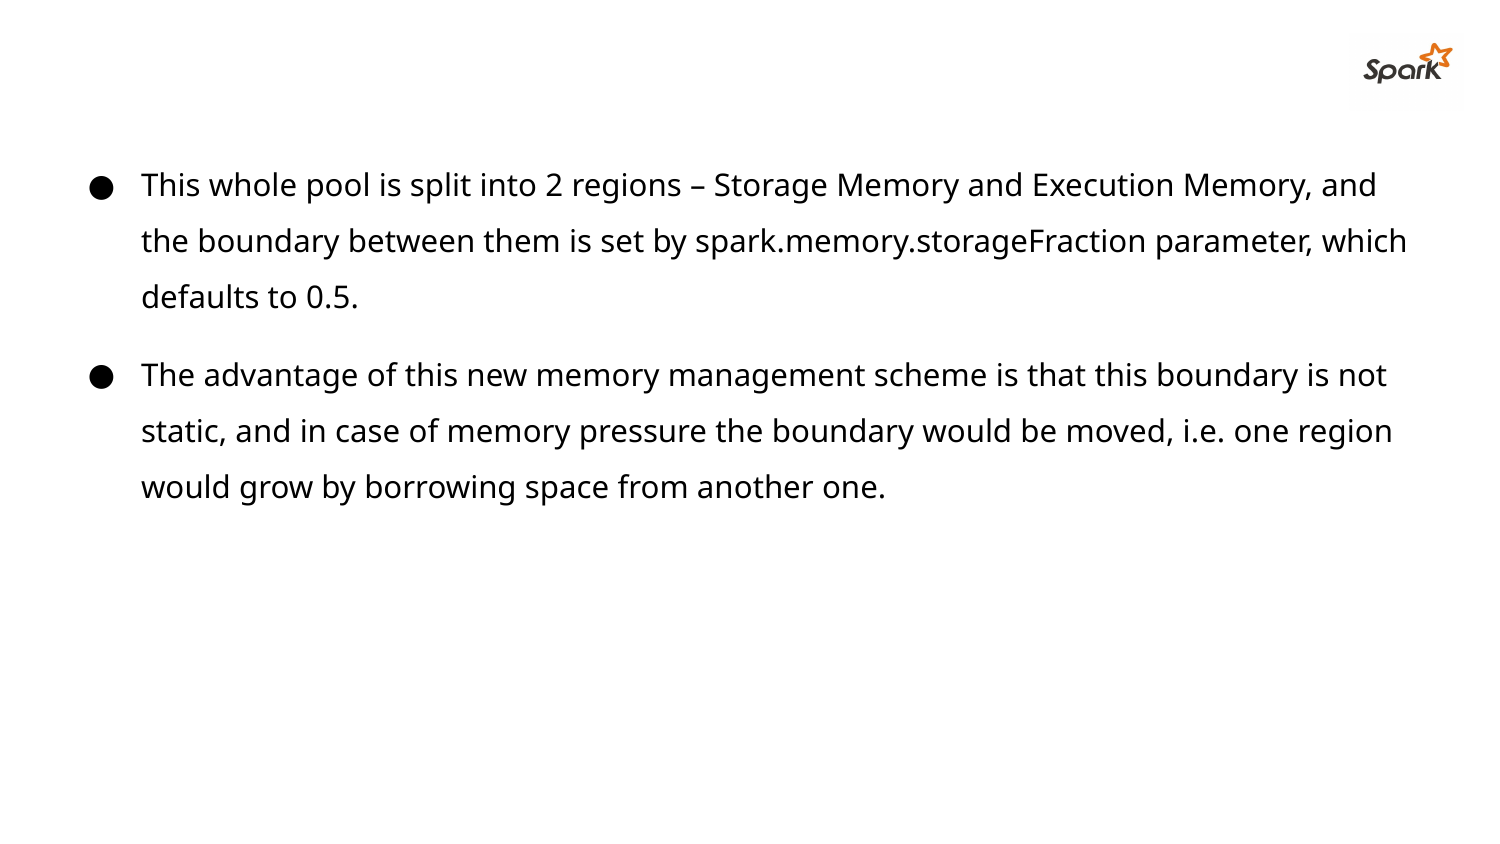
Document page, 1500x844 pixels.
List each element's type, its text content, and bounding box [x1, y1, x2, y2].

picture [1348, 33, 1465, 111]
list This whole pool is split into 2 regions – Storage Memory and Execution Memory, and the boundary between them is set by spark.memory.storageFraction parameter, which defaults to 0.5. The advantage of this new memory management scheme is that this boundary is not static, and in case of memory pressure the boundary would be moved, i.e. one region would grow by borrowing space from another one. [51, 131, 1449, 750]
